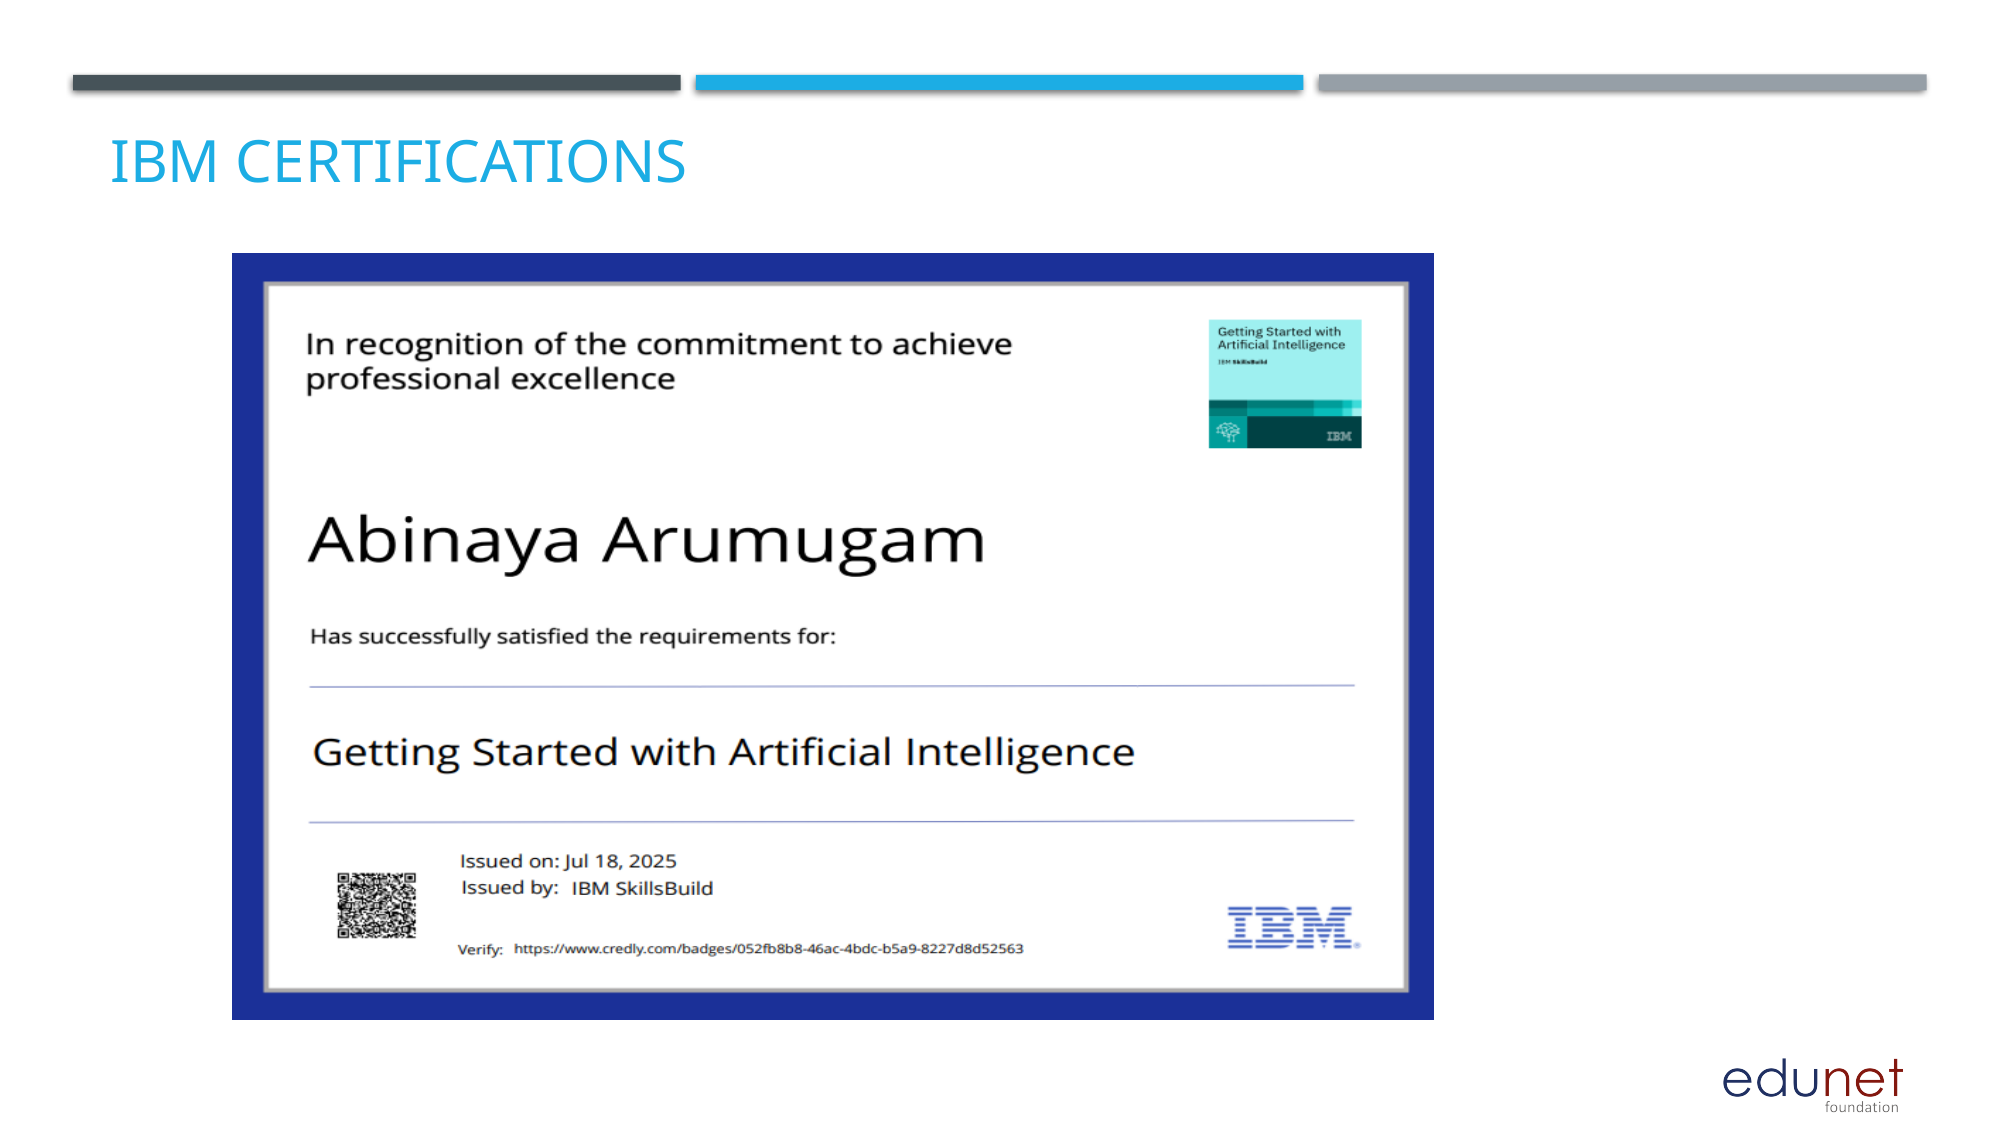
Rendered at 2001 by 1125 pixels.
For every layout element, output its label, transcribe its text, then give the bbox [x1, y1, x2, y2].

title IBM Certifications [95, 115, 1905, 203]
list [231, 252, 1434, 1021]
picture [1719, 1056, 1905, 1116]
